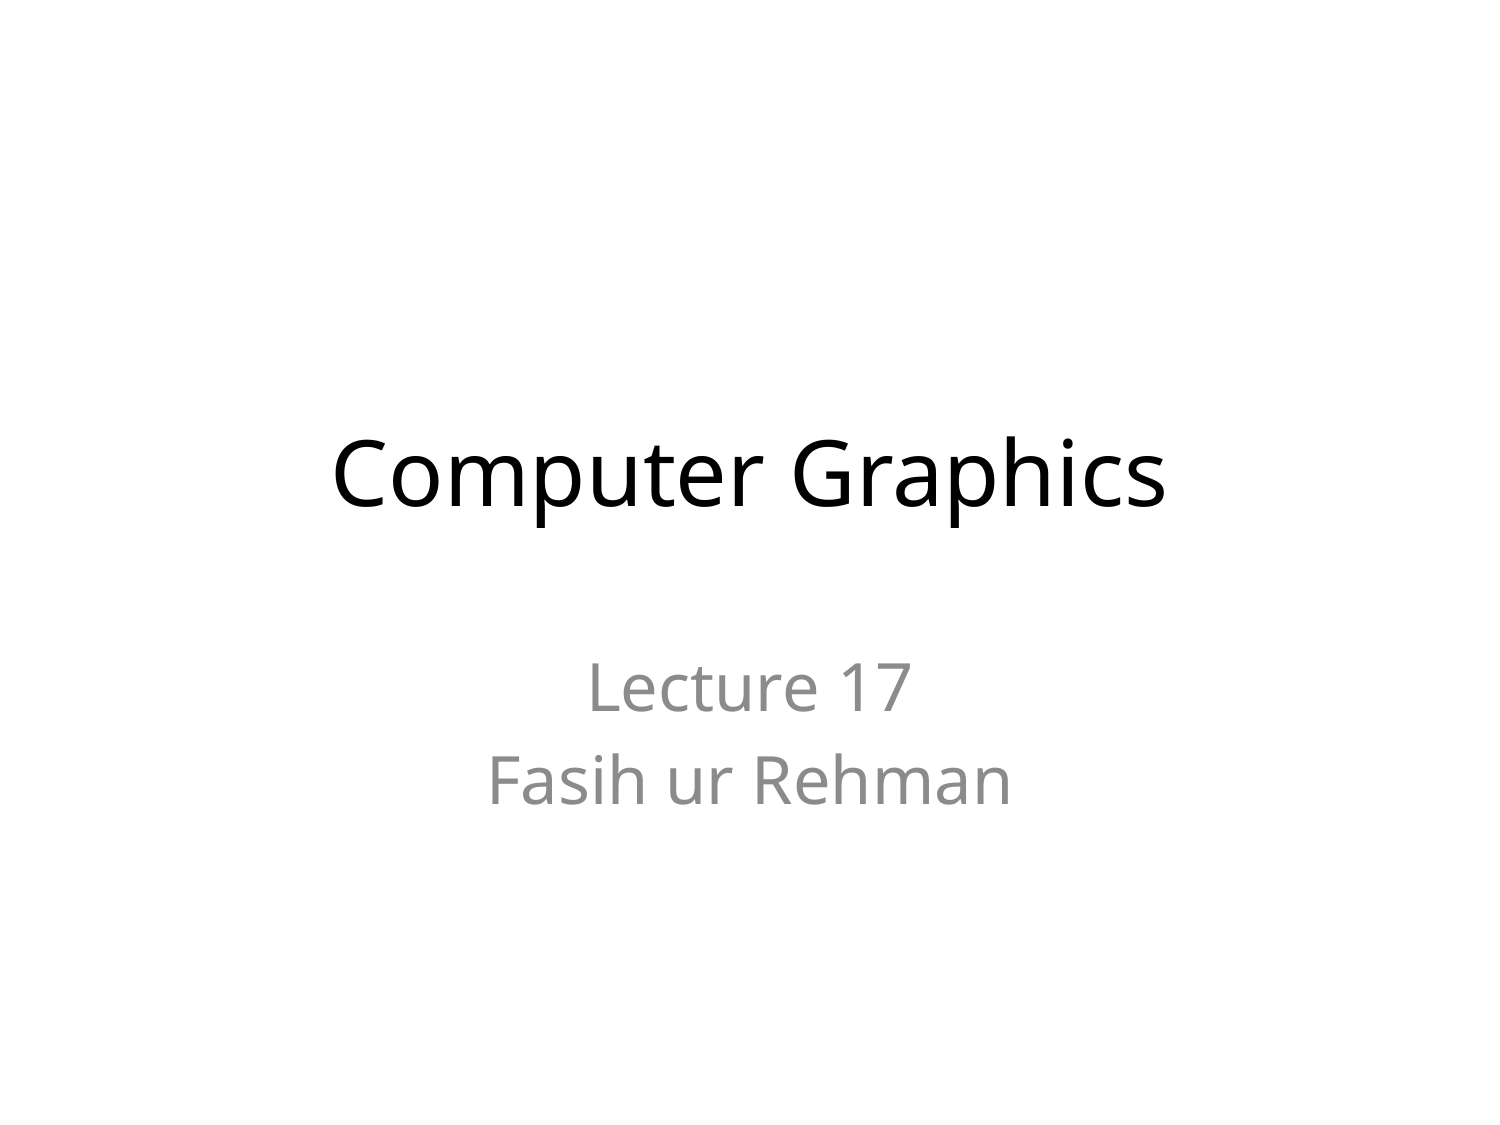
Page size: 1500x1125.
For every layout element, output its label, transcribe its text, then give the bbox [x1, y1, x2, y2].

title Computer Graphics [112, 349, 1388, 591]
subtitle Lecture 17 Fasih ur Rehman [225, 637, 1275, 925]
